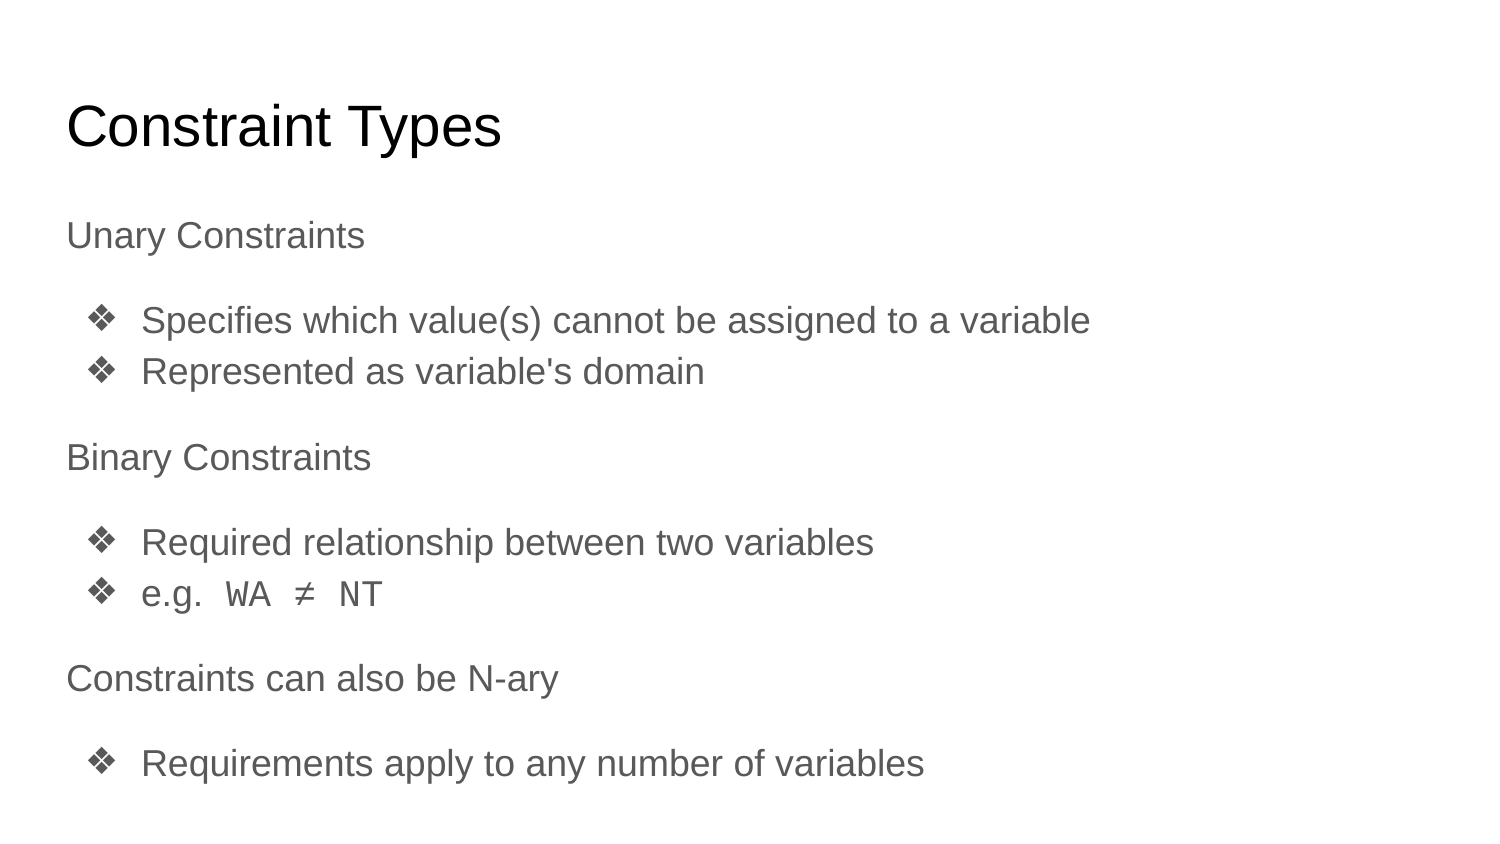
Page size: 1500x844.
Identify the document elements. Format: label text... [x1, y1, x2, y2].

title Constraint Types [51, 72, 1449, 167]
list Unary Constraints Specifies which value(s) cannot be assigned to a variable Represented as variable's domain Binary Constraints Required relationship between two variables e.g. WA ≠ NT Constraints can also be N-ary Requirements apply to any number of variables [51, 189, 1449, 750]
